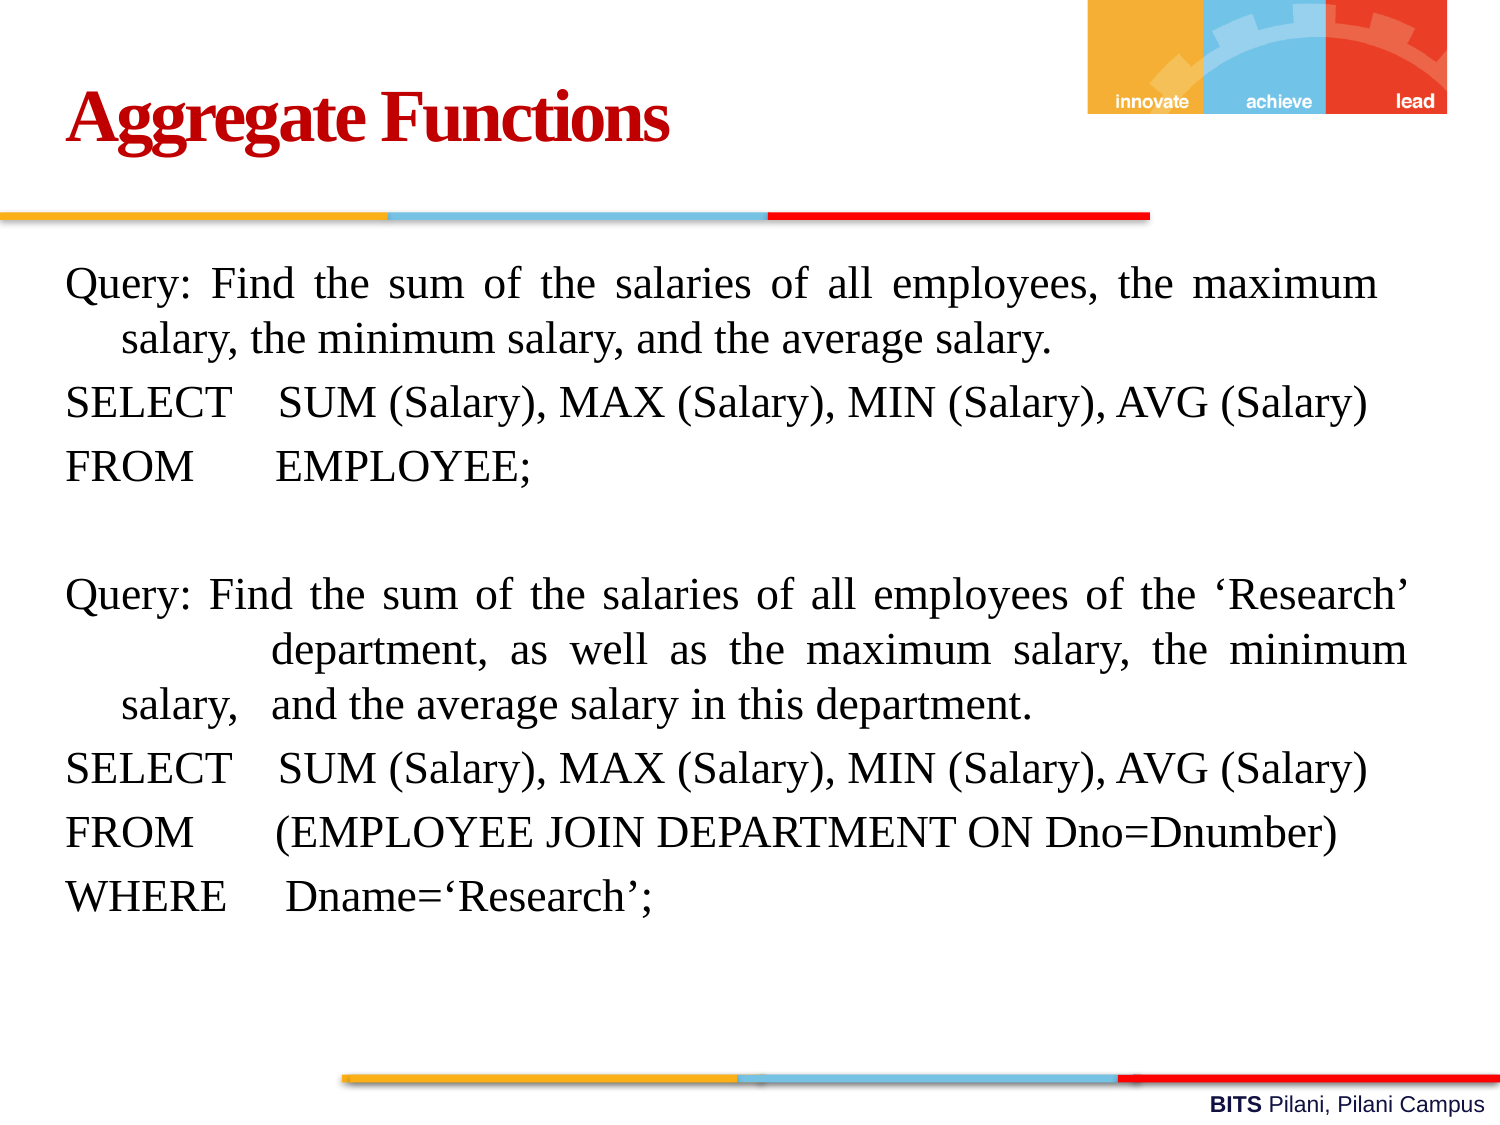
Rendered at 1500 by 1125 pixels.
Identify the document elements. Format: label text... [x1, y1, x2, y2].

list Query: Find the sum of the salaries of all employees, the maximum salary, the minimum salary, and the average salary. SELECT SUM (Salary), MAX (Salary), MIN (Salary), AVG (Salary) FROM EMPLOYEE; Query: Find the sum of the salaries of all employees of the ‘Research’ department, as well as the maximum salary, the minimum salary, and the average salary in this department. SELECT SUM (Salary), MAX (Salary), MIN (Salary), AVG (Salary) FROM (EMPLOYEE JOIN DEPARTMENT ON Dno=Dnumber) WHERE Dname=‘Research’; [50, 245, 1424, 988]
list Aggregate Functions [50, 24, 1088, 213]
picture [1087, 0, 1448, 114]
